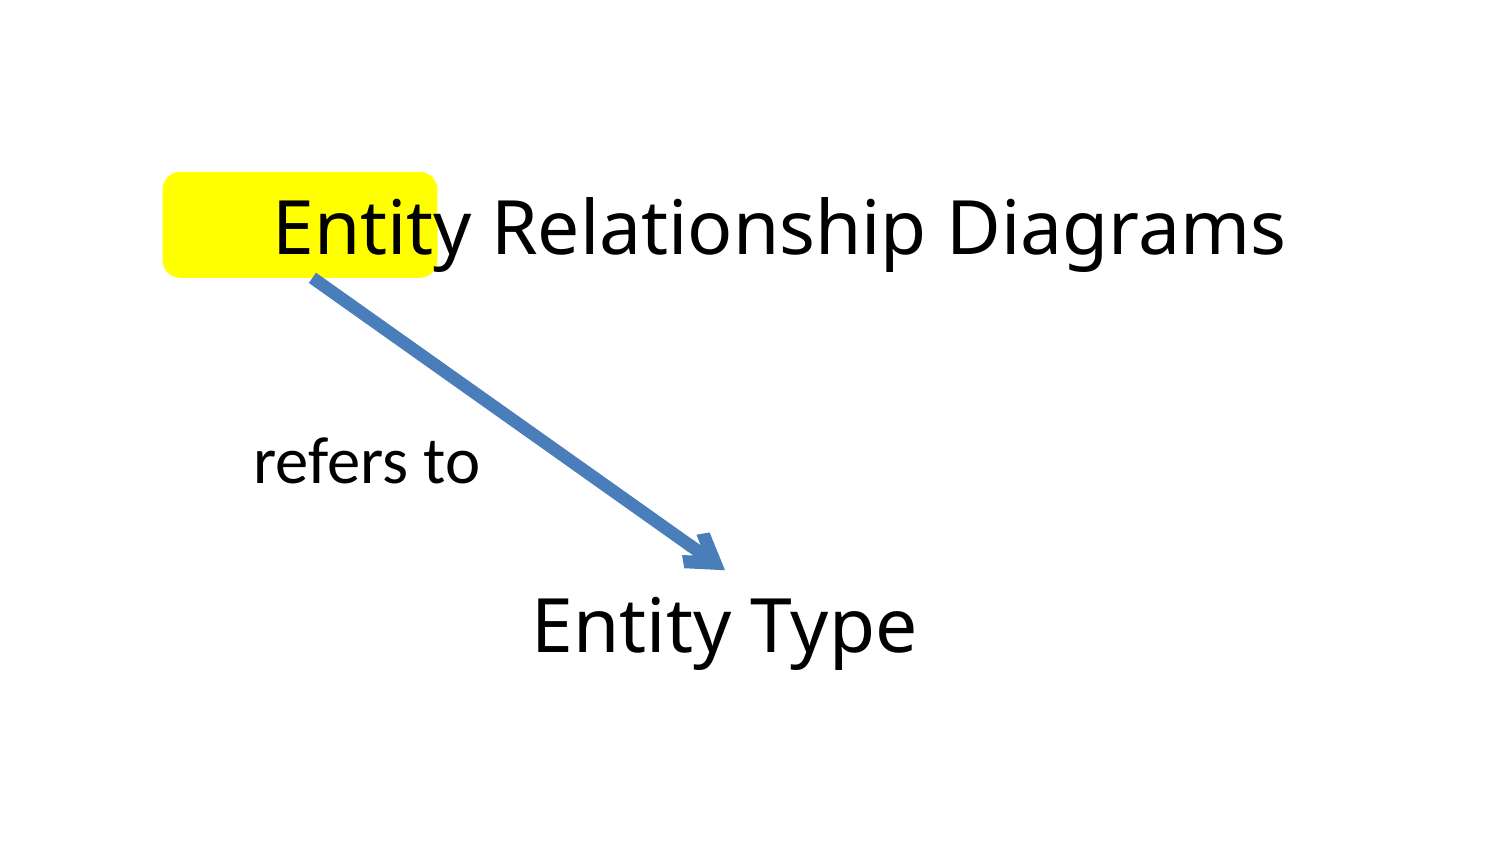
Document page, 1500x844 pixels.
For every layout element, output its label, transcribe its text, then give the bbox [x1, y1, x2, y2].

text_box Entity Type [517, 570, 933, 675]
text_box Entity Relationship Diagrams [257, 171, 1302, 277]
text_box [160, 169, 427, 280]
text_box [312, 277, 726, 571]
text_box refers to [238, 409, 307, 504]
